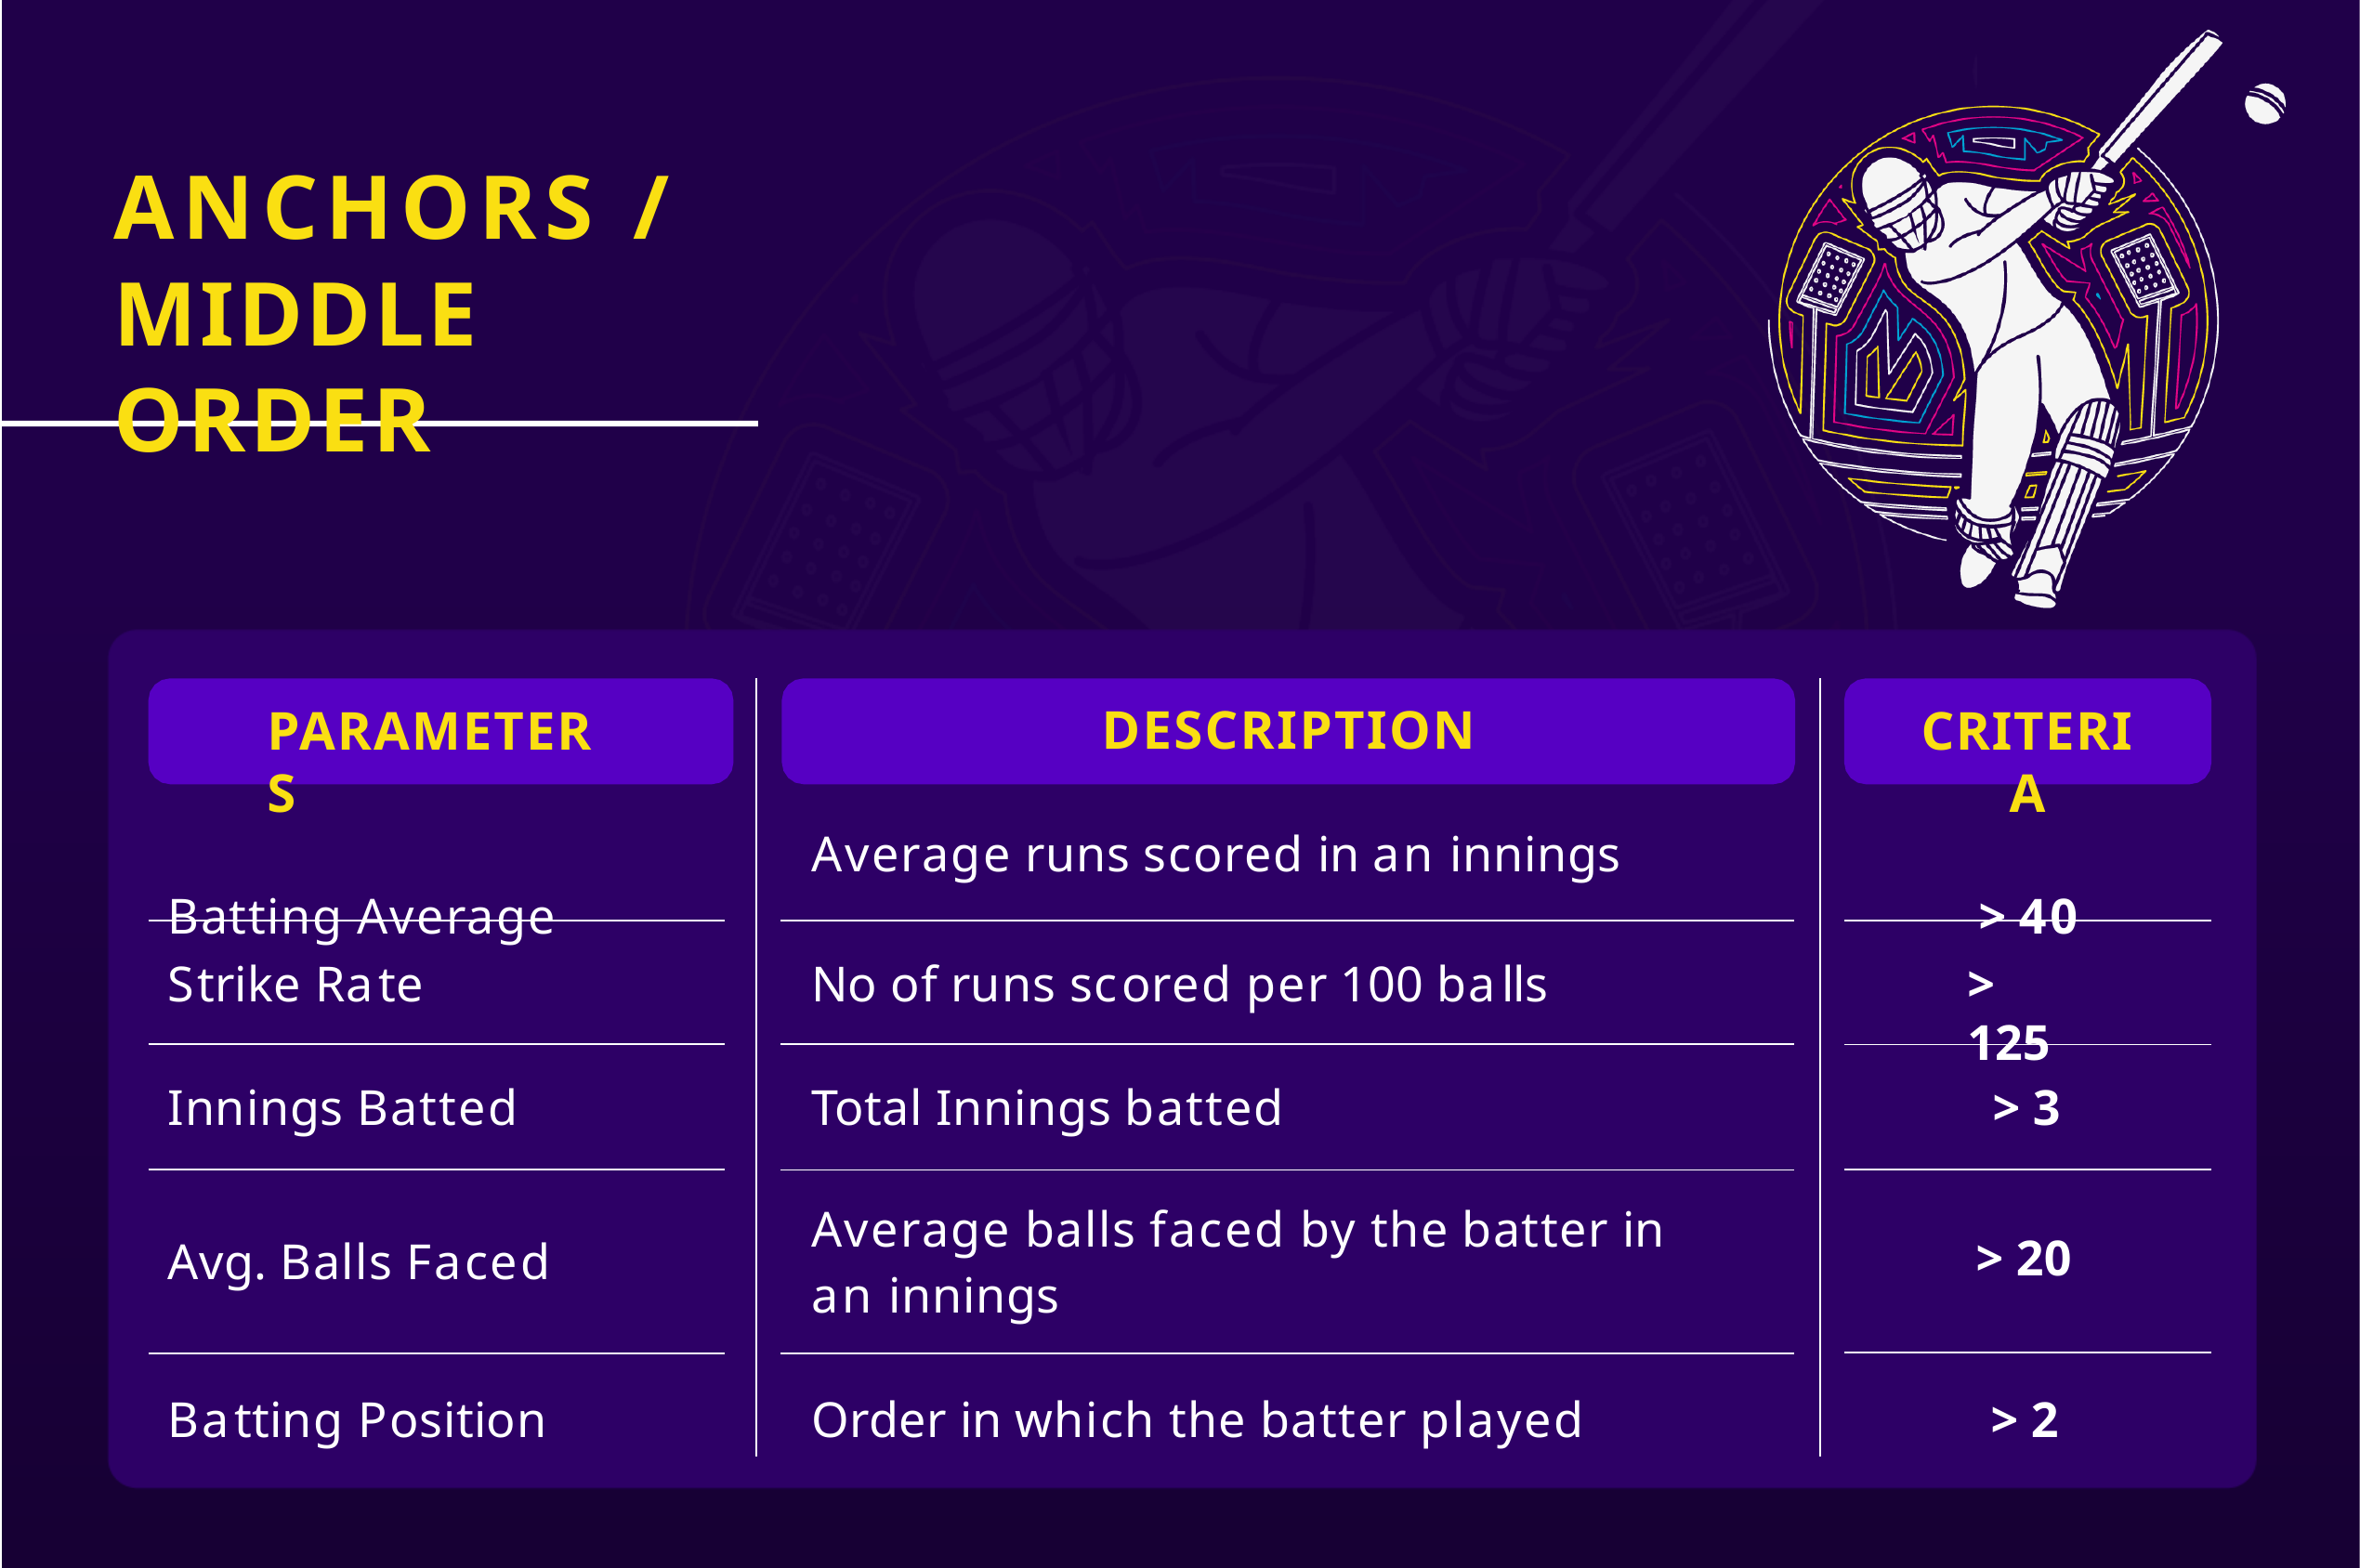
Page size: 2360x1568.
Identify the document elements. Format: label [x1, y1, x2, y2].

text_box [0, 0, 2360, 1568]
picture [1743, 22, 2309, 614]
